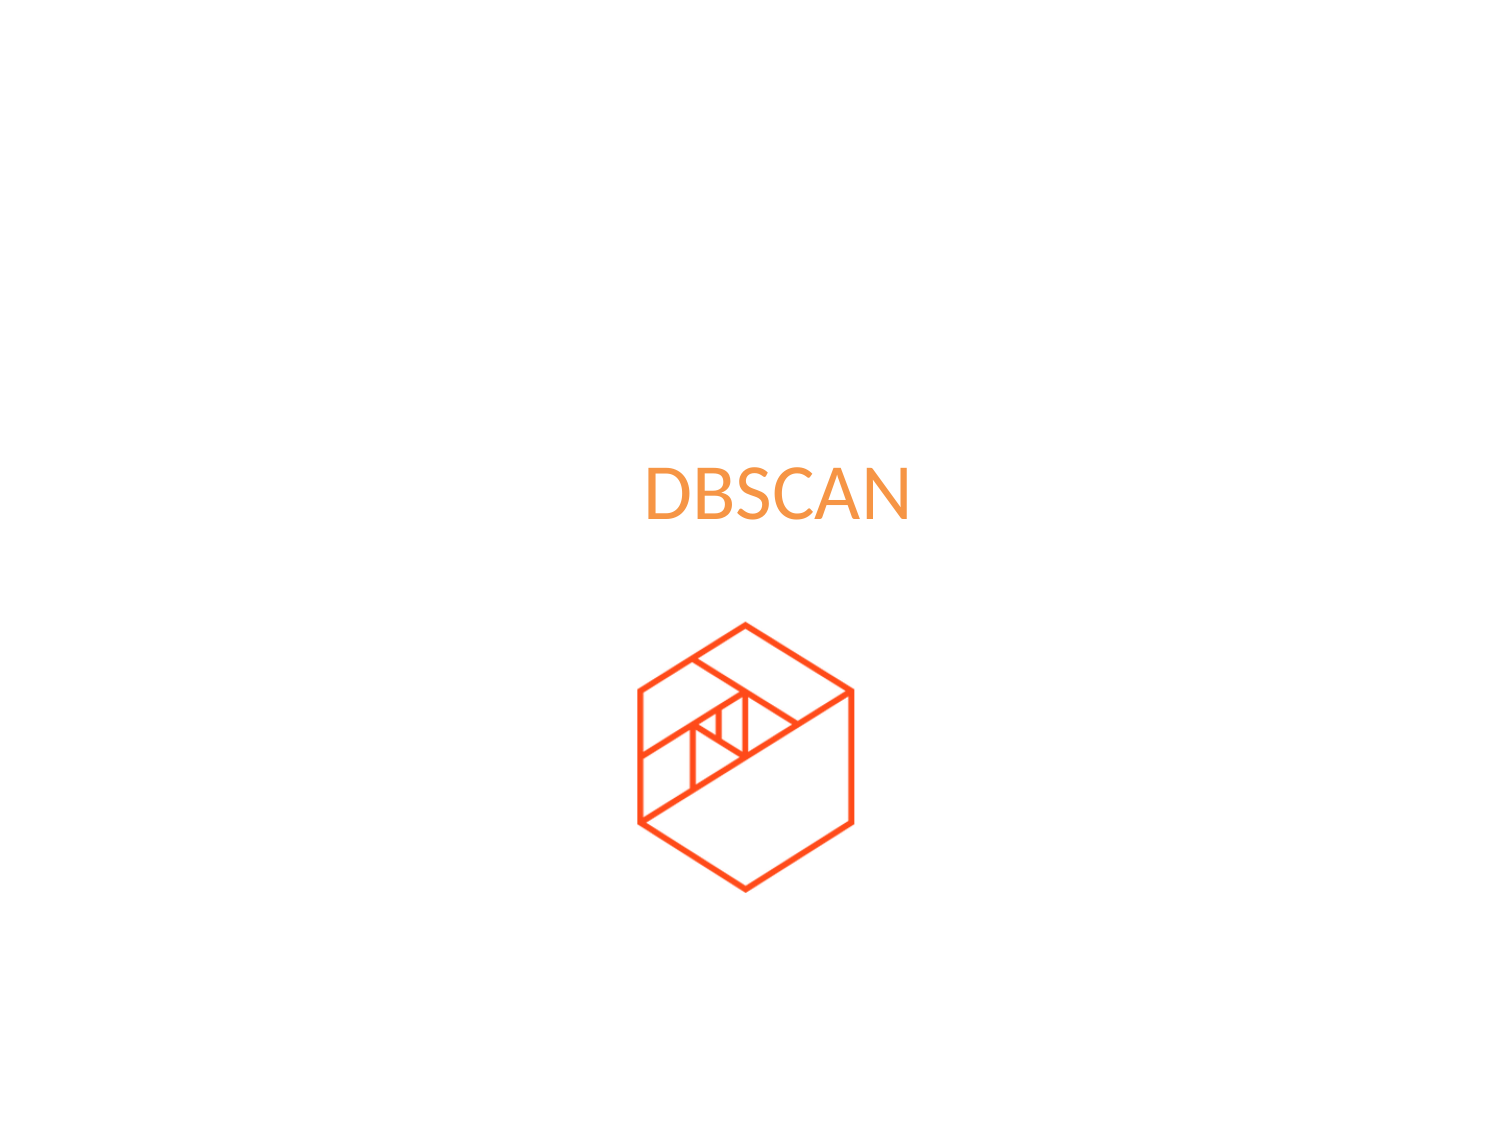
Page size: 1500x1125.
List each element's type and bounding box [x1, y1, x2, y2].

text_box [170, 605, 1328, 967]
text_box [154, 452, 1400, 549]
